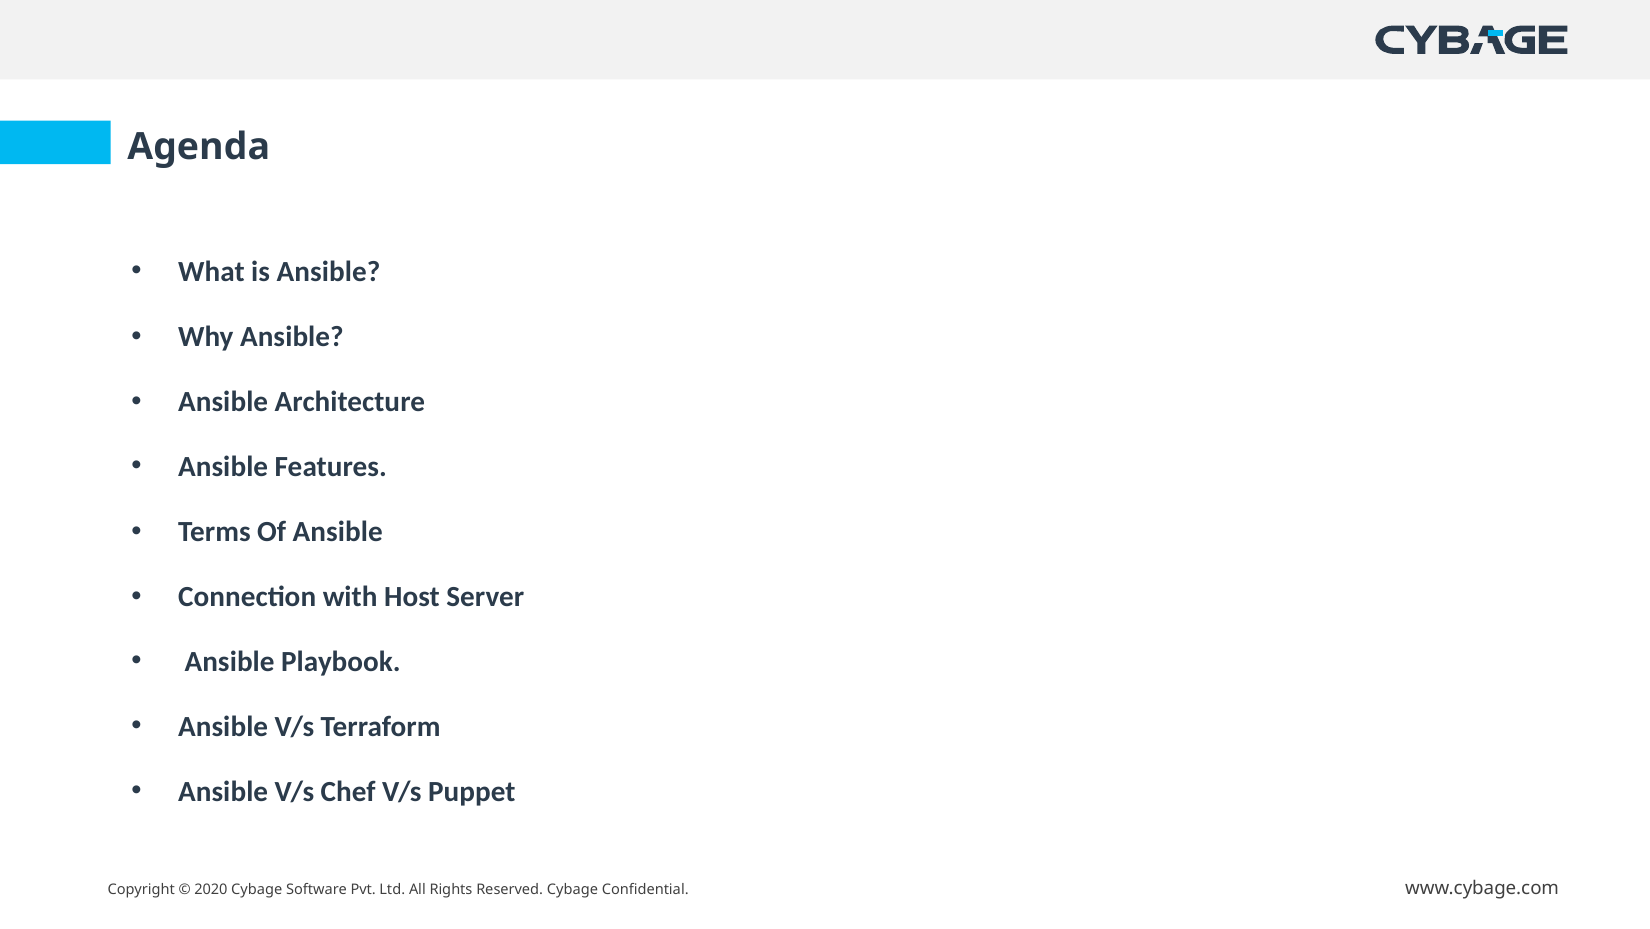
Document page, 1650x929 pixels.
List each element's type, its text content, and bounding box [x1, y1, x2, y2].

text_box What is Ansible? Why Ansible? Ansible Architecture Ansible Features. Terms Of Ansible Connection with Host Server Ansible Playbook. Ansible V/s Terraform Ansible V/s Chef V/s Puppet [114, 226, 1515, 852]
text_box [0, 118, 110, 166]
text_box Agenda [110, 114, 775, 190]
